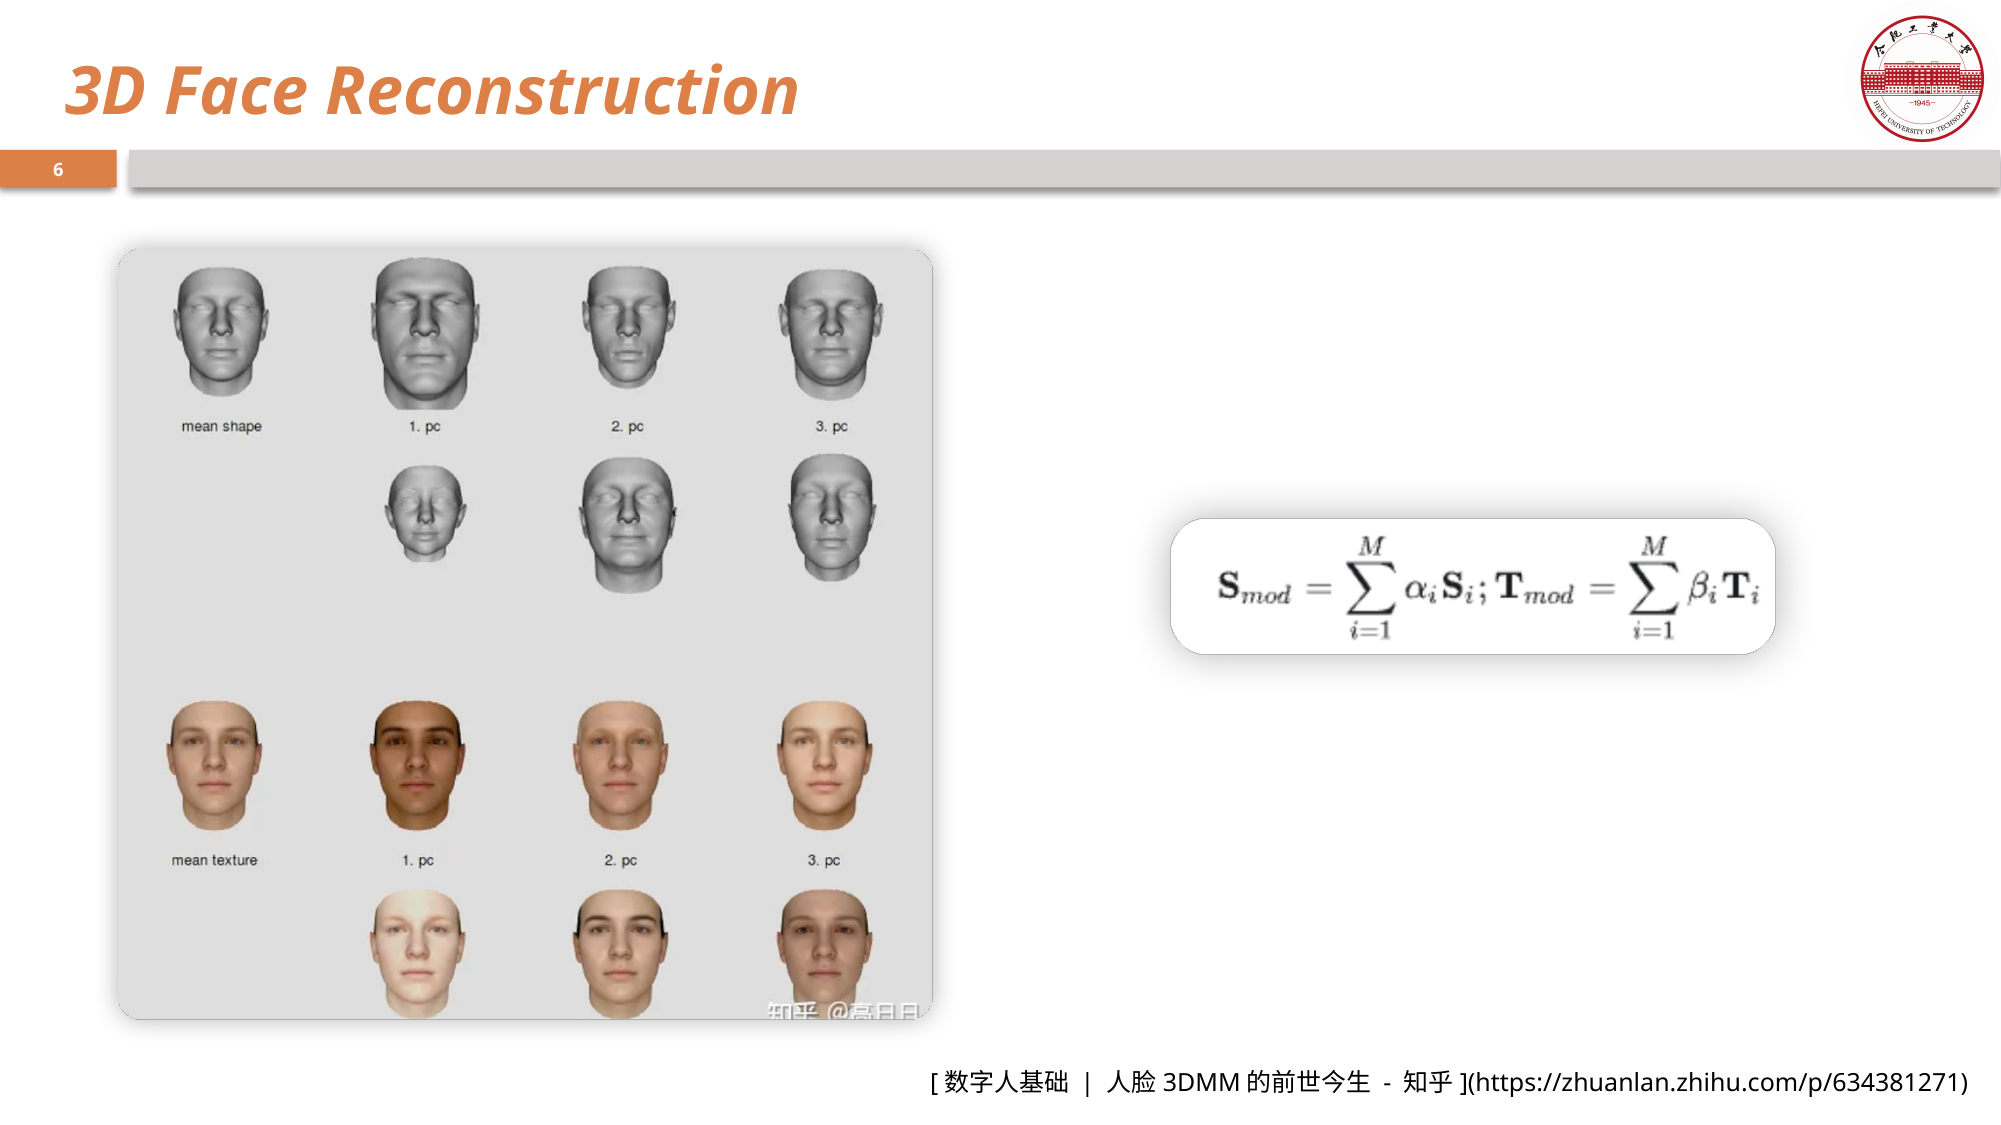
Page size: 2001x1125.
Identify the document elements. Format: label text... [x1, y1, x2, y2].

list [94, 226, 956, 1042]
picture [1132, 481, 1813, 693]
picture [1843, 0, 2000, 149]
title 3D Face Reconstruction [50, 37, 1434, 138]
text_box [数字人基础 | 人脸3DMM的前世今生 - 知乎](https://zhuanlan.zhihu.com/p/634381271) [915, 1058, 2000, 1104]
